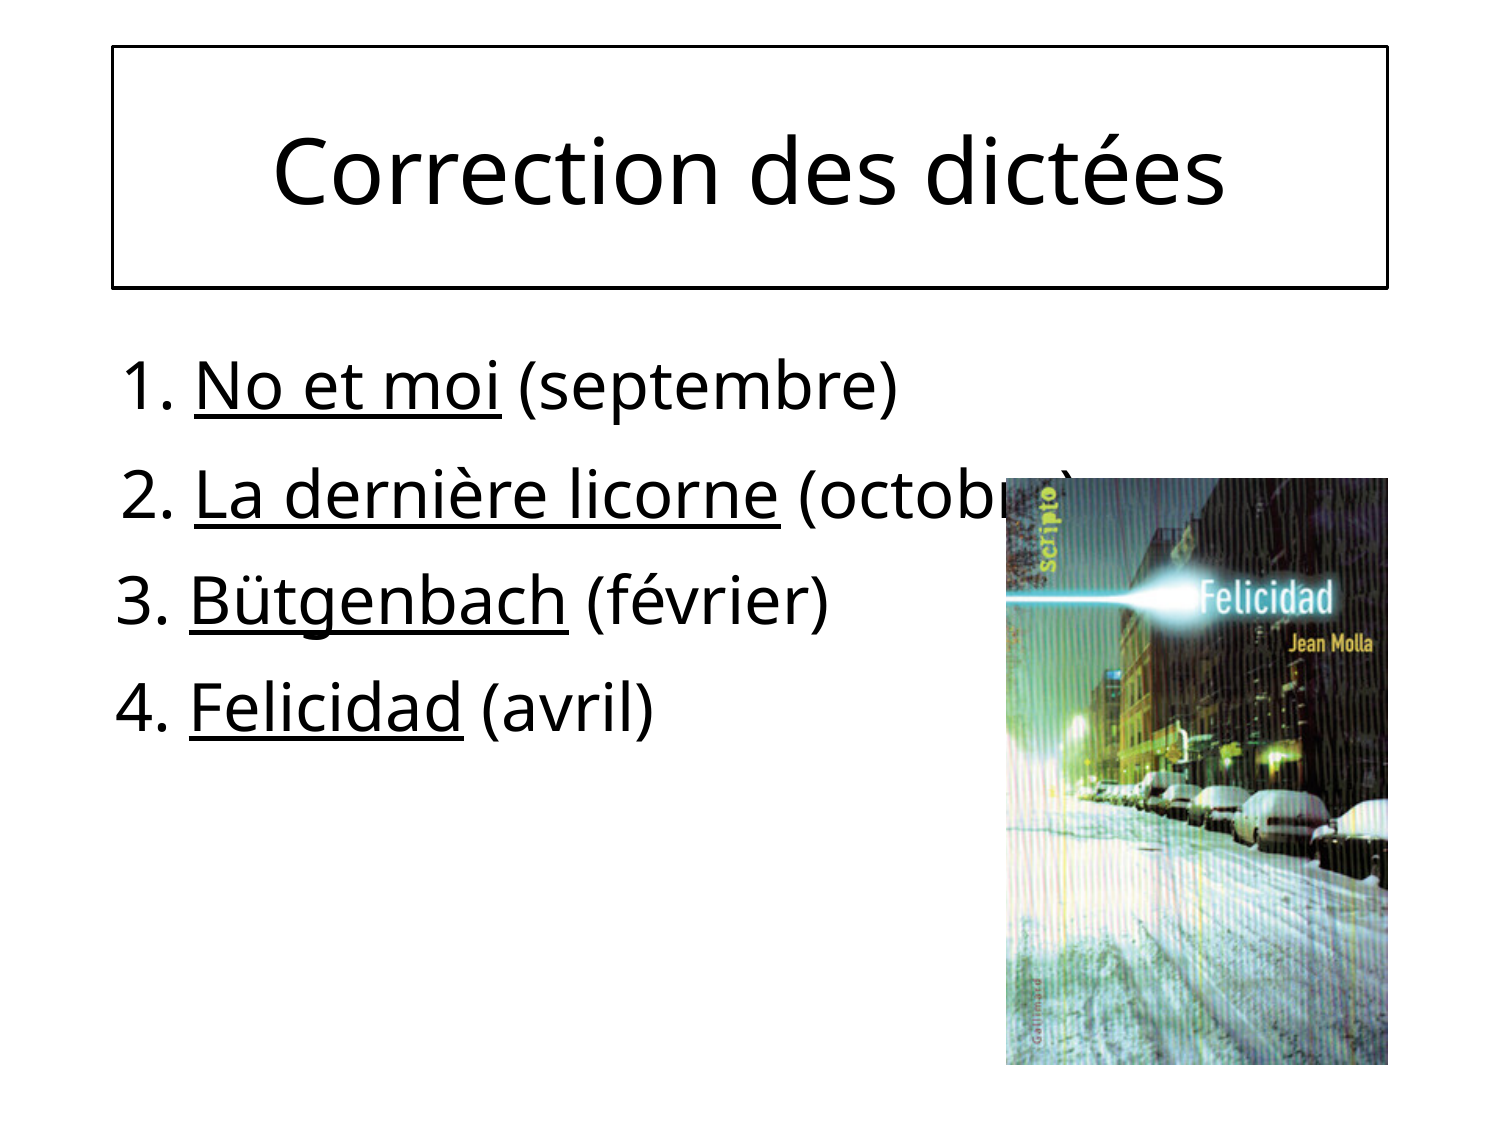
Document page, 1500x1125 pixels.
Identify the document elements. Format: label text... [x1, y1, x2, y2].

text_box 3. Bütgenbach (février) [100, 550, 1000, 656]
title Correction des dictées [112, 46, 1388, 288]
text_box 4. Felicidad (avril) [100, 656, 1000, 791]
text_box 2. La dernière licorne (octobre) [105, 444, 1383, 550]
picture [1005, 477, 1388, 1065]
subtitle 1. No et moi (septembre) [105, 334, 1383, 444]
